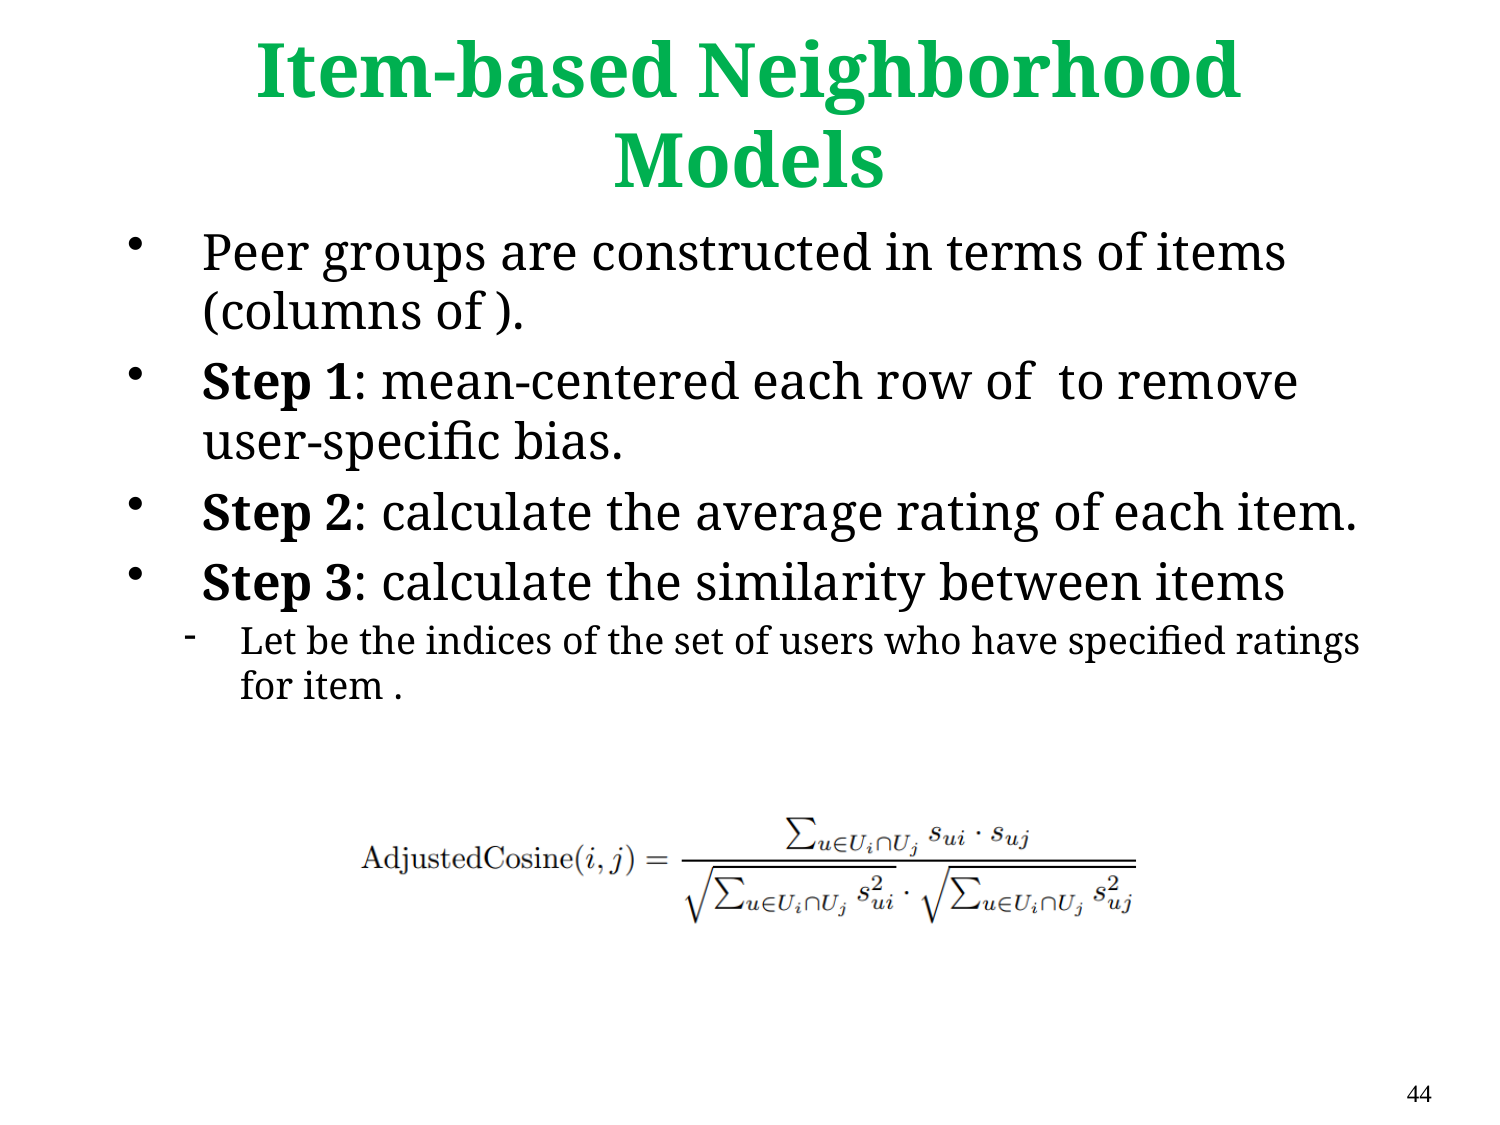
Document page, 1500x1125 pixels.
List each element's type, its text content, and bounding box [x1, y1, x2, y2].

slide_number 44 [1096, 1070, 1448, 1118]
title Item-based Neighborhood Models [112, 37, 1388, 188]
picture [339, 783, 1161, 931]
